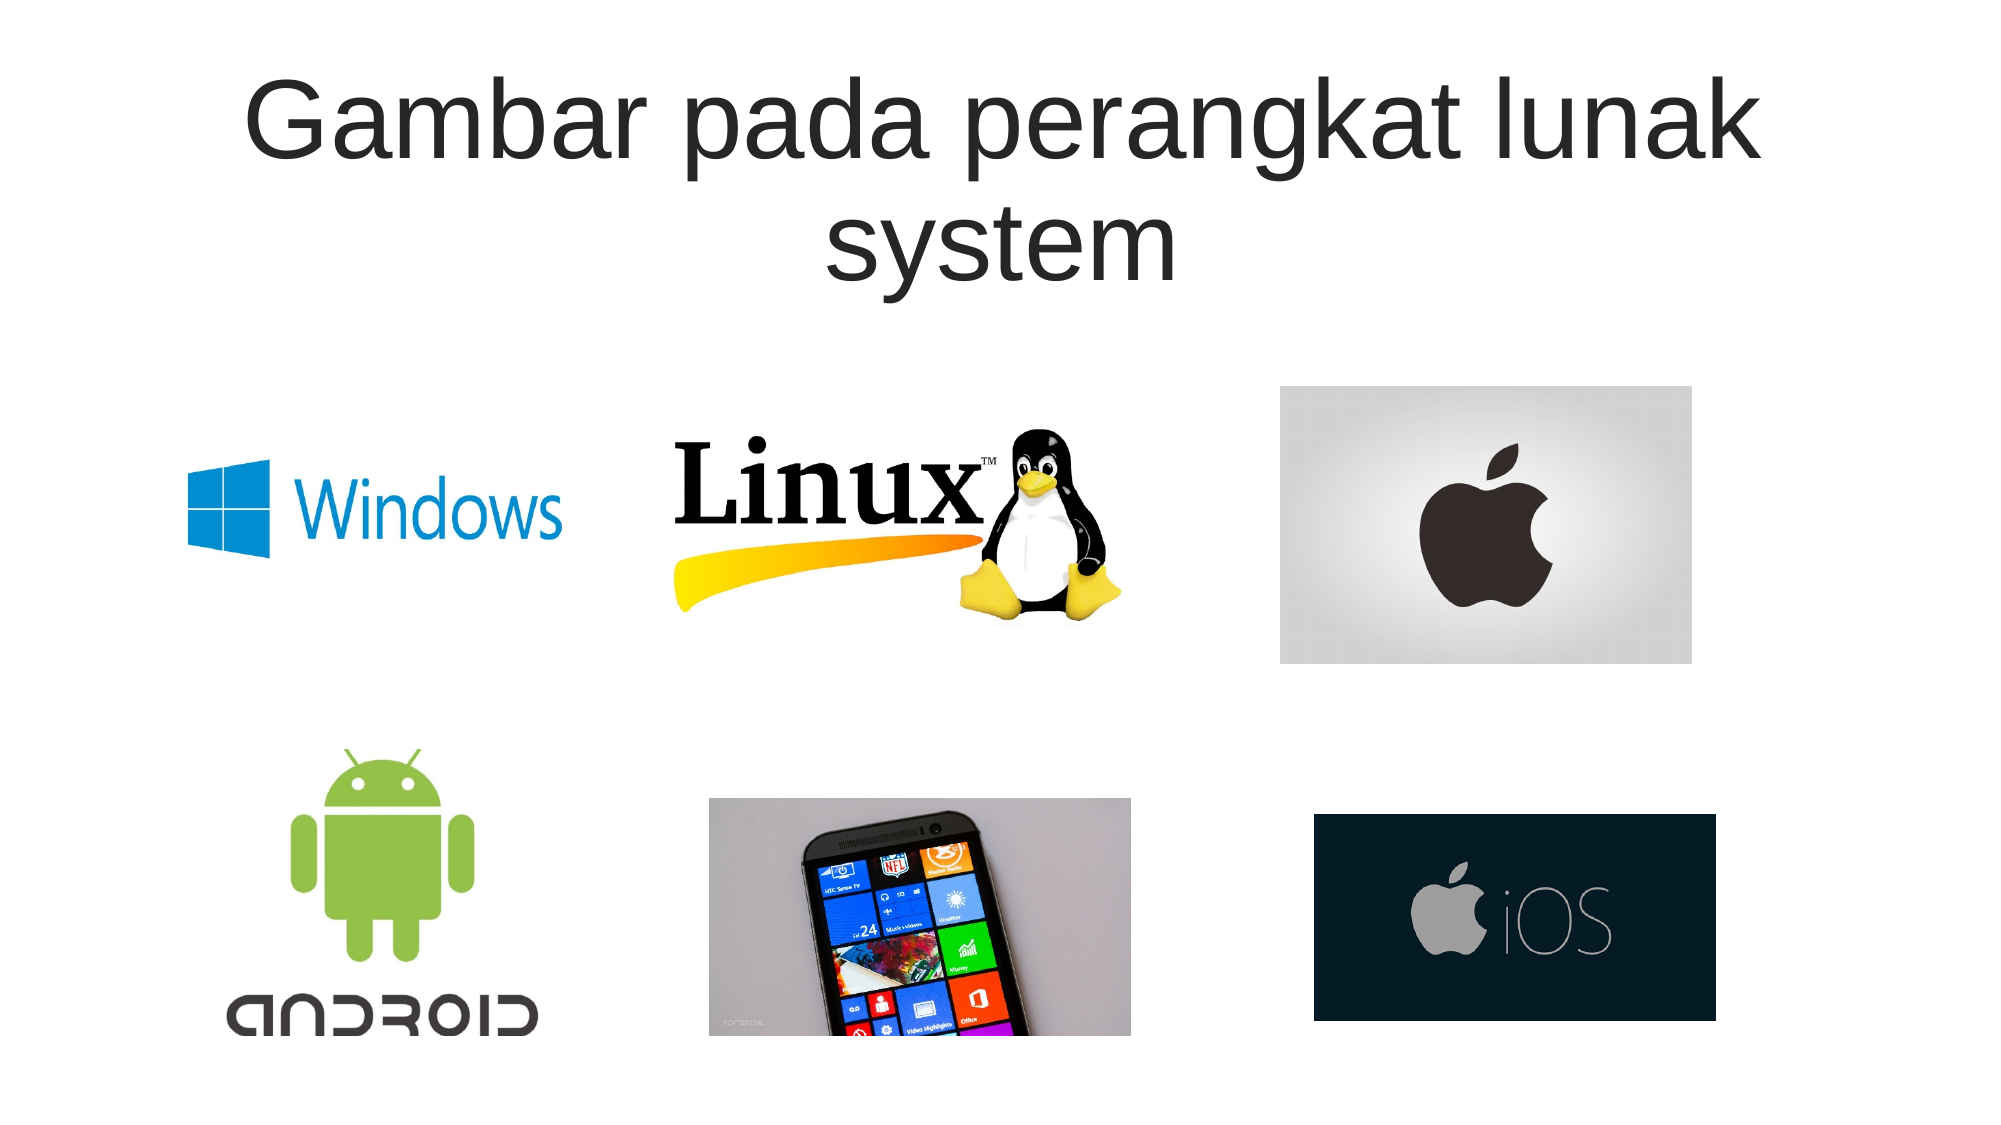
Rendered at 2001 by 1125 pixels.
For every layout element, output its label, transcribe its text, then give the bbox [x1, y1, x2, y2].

picture [191, 749, 573, 1036]
picture [709, 798, 1131, 1036]
picture [665, 386, 1131, 644]
list Gambar pada perangkat lunak system [53, 55, 1952, 311]
picture [173, 406, 573, 620]
picture [1314, 814, 1716, 1021]
picture [1280, 386, 1692, 664]
